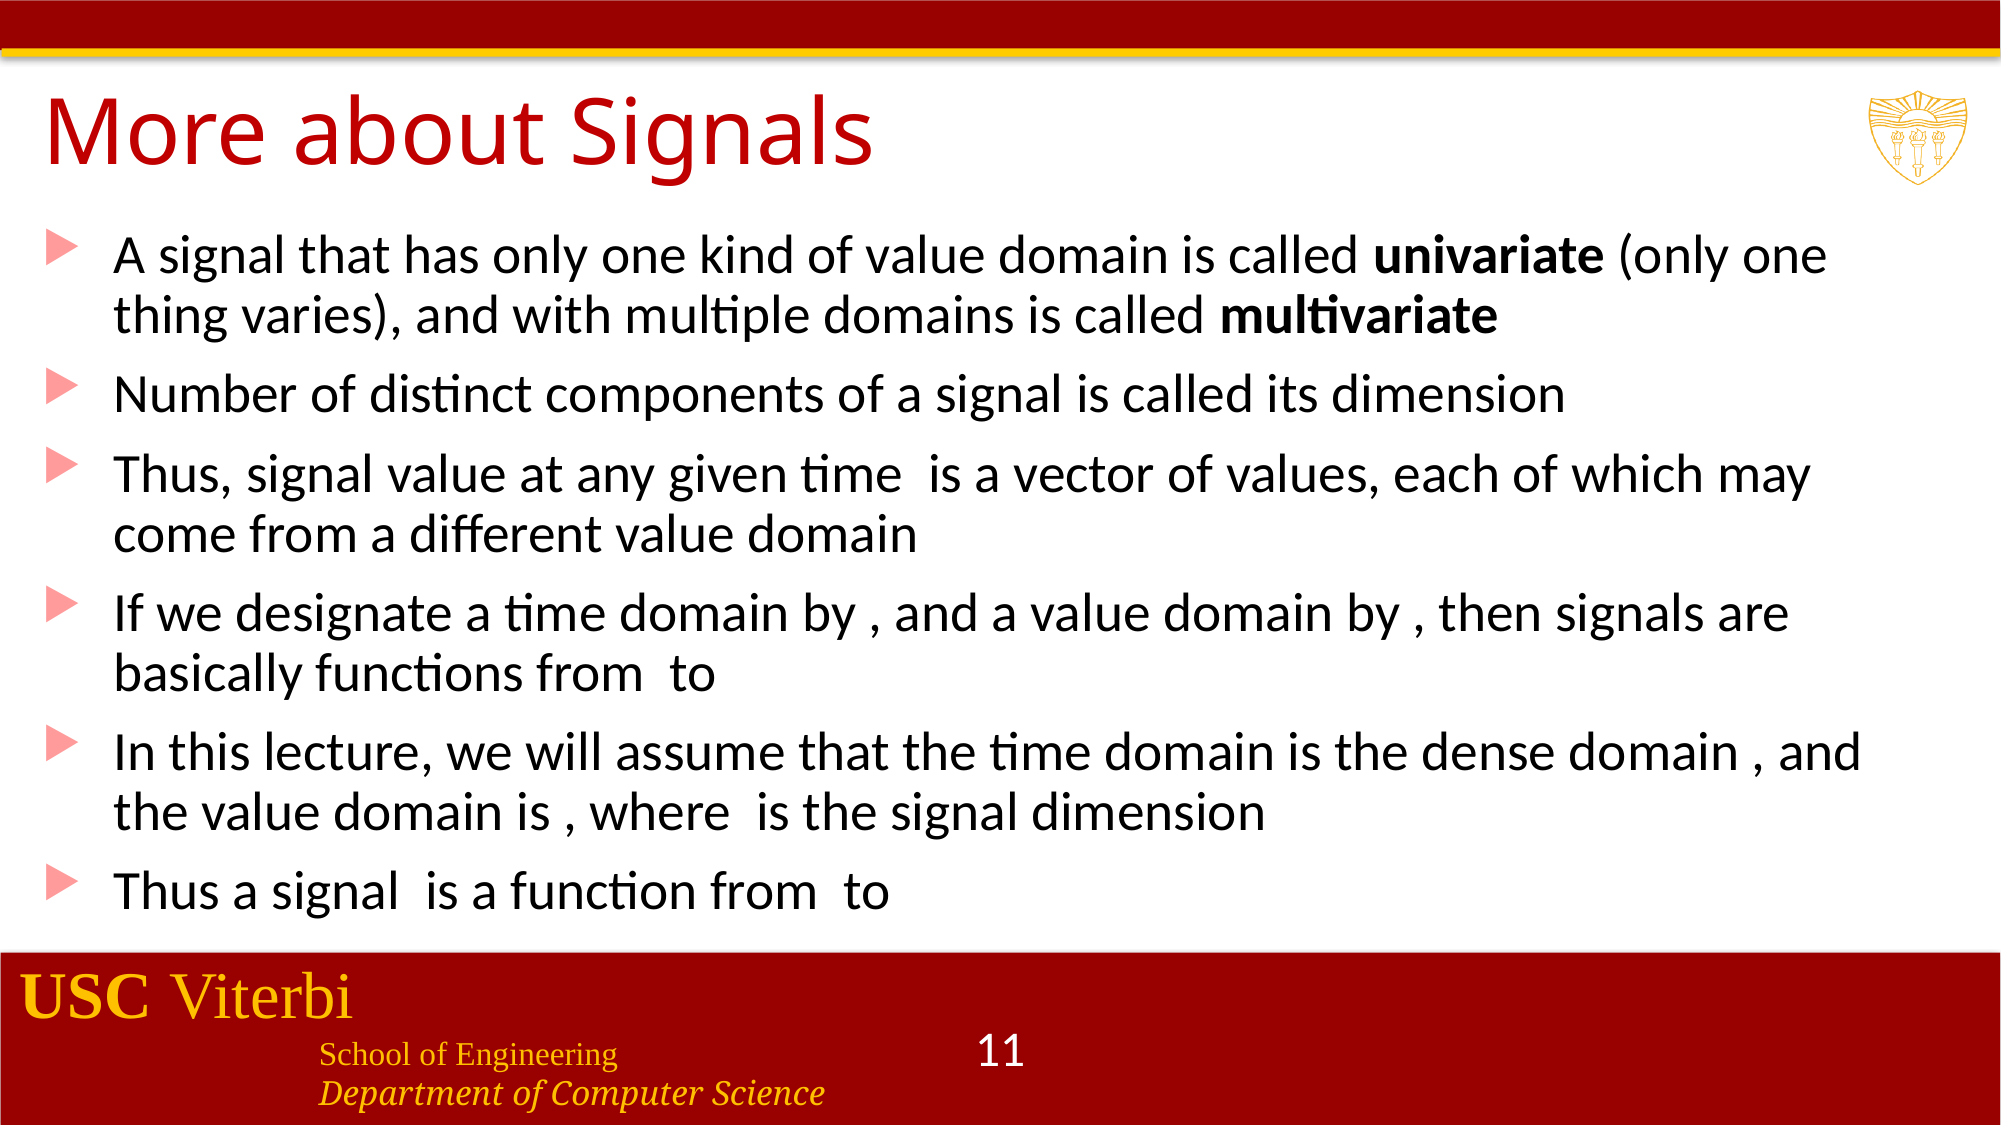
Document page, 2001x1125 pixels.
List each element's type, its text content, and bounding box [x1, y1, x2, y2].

picture [1836, 76, 2000, 199]
title More about Signals [27, 70, 1819, 199]
slide_number 11 [774, 1016, 1225, 1077]
